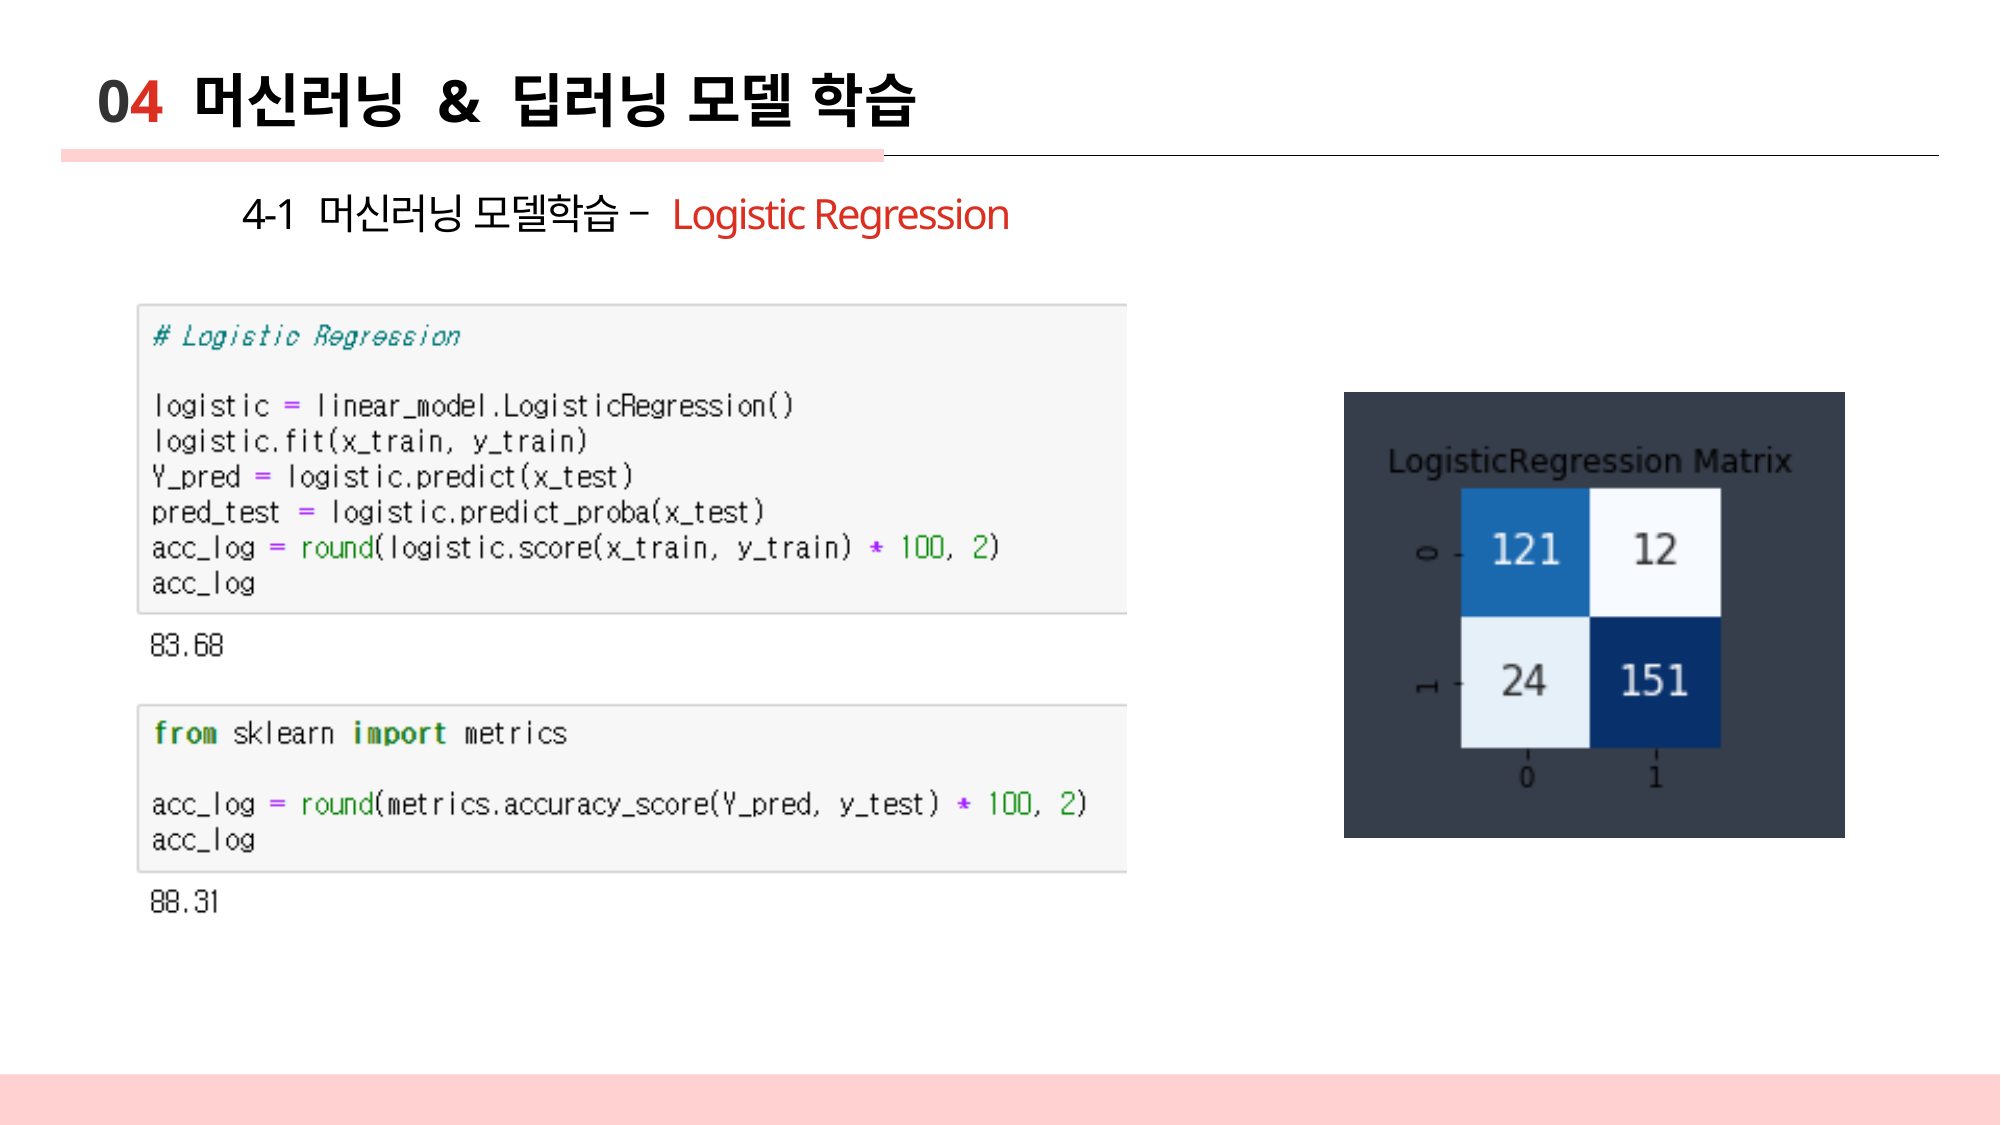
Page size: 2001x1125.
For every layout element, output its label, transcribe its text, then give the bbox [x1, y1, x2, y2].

picture [1344, 392, 1845, 838]
text_box 4-1 머신러닝 모델학습 – Logistic Regression [227, 164, 1027, 245]
text_box [0, 1073, 2000, 1125]
picture [127, 296, 1127, 934]
text_box 04 머신러닝 & 딥러닝 모델 학습 [82, 57, 933, 142]
